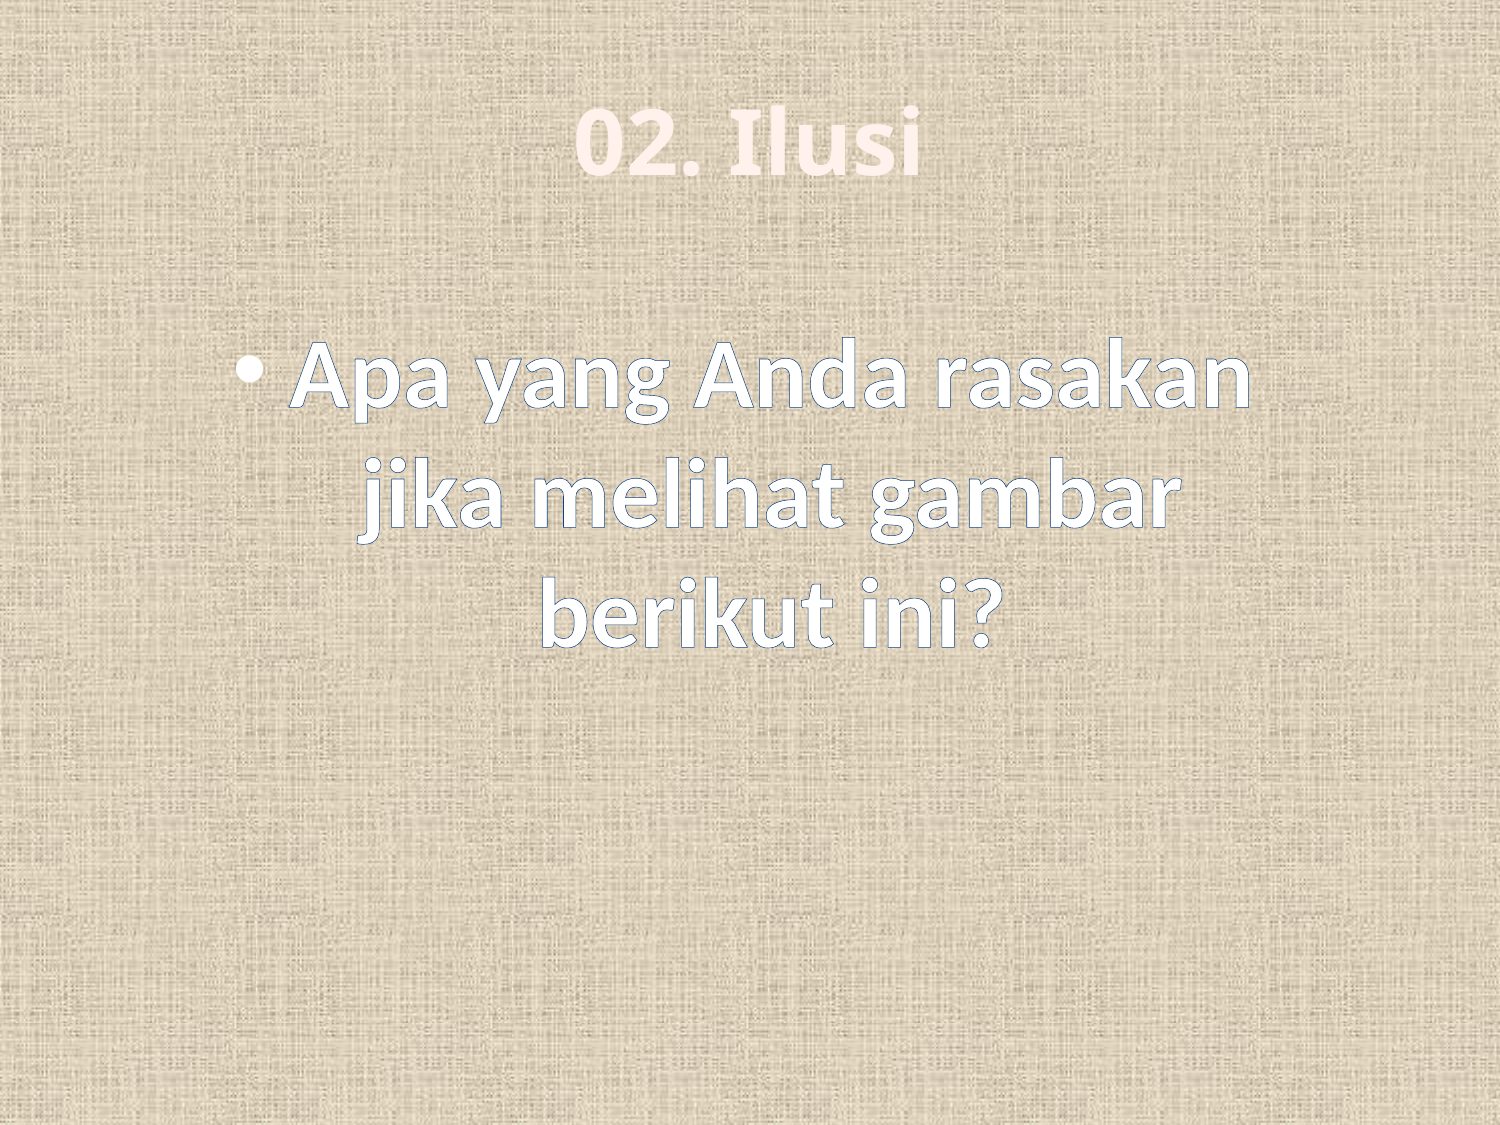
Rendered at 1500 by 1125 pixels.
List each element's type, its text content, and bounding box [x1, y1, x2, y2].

title 02. Ilusi [75, 45, 1425, 233]
picture [0, 0, 1500, 1125]
list Apa yang Anda rasakan jika melihat gambar berikut ini? [212, 299, 1275, 713]
